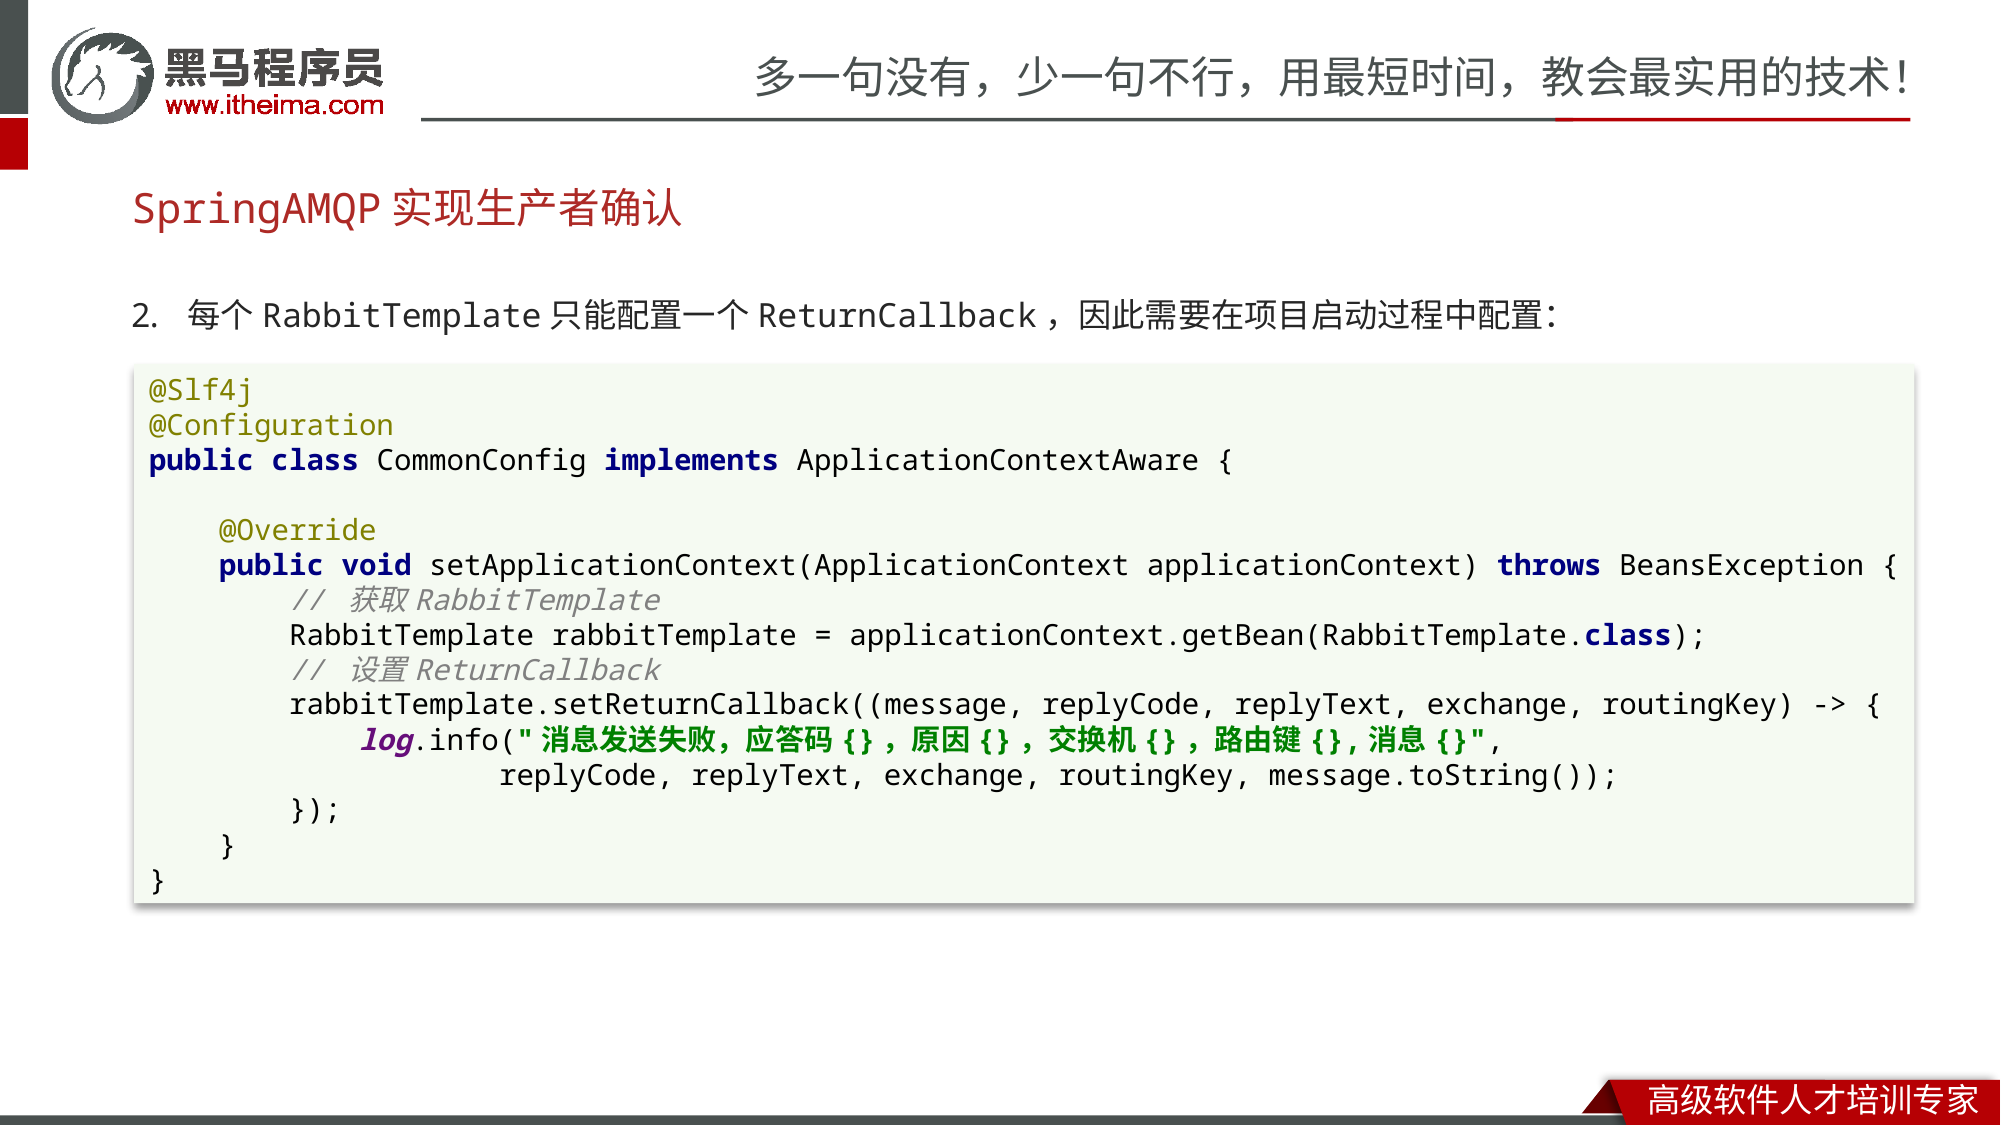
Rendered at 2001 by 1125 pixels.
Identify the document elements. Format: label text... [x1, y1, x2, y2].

list 每个RabbitTemplate只能配置一个ReturnCallback，因此需要在项目启动过程中配置： [116, 266, 1872, 652]
title SpringAMQP实现生产者确认 [116, 164, 1872, 250]
text_box @Slf4j @Configuration public class CommonConfig implements ApplicationContextAware { @Override public void setApplicationContext(ApplicationContext applicationContext) throws BeansException { // 获取RabbitTemplate RabbitTemplate rabbitTemplate = applicationContext.getBean(RabbitTemplate.class); // 设置ReturnCallback rabbitTemplate.setReturnCallback((message, replyCode, replyText, exchange, routingKey) -> { log.info("消息发送失败，应答码{}，原因{}，交换机{}，路由键{},消息{}", replyCode, replyText, exchange, routingKey, message.toString()); }); } } [134, 363, 1915, 904]
picture [50, 26, 384, 125]
